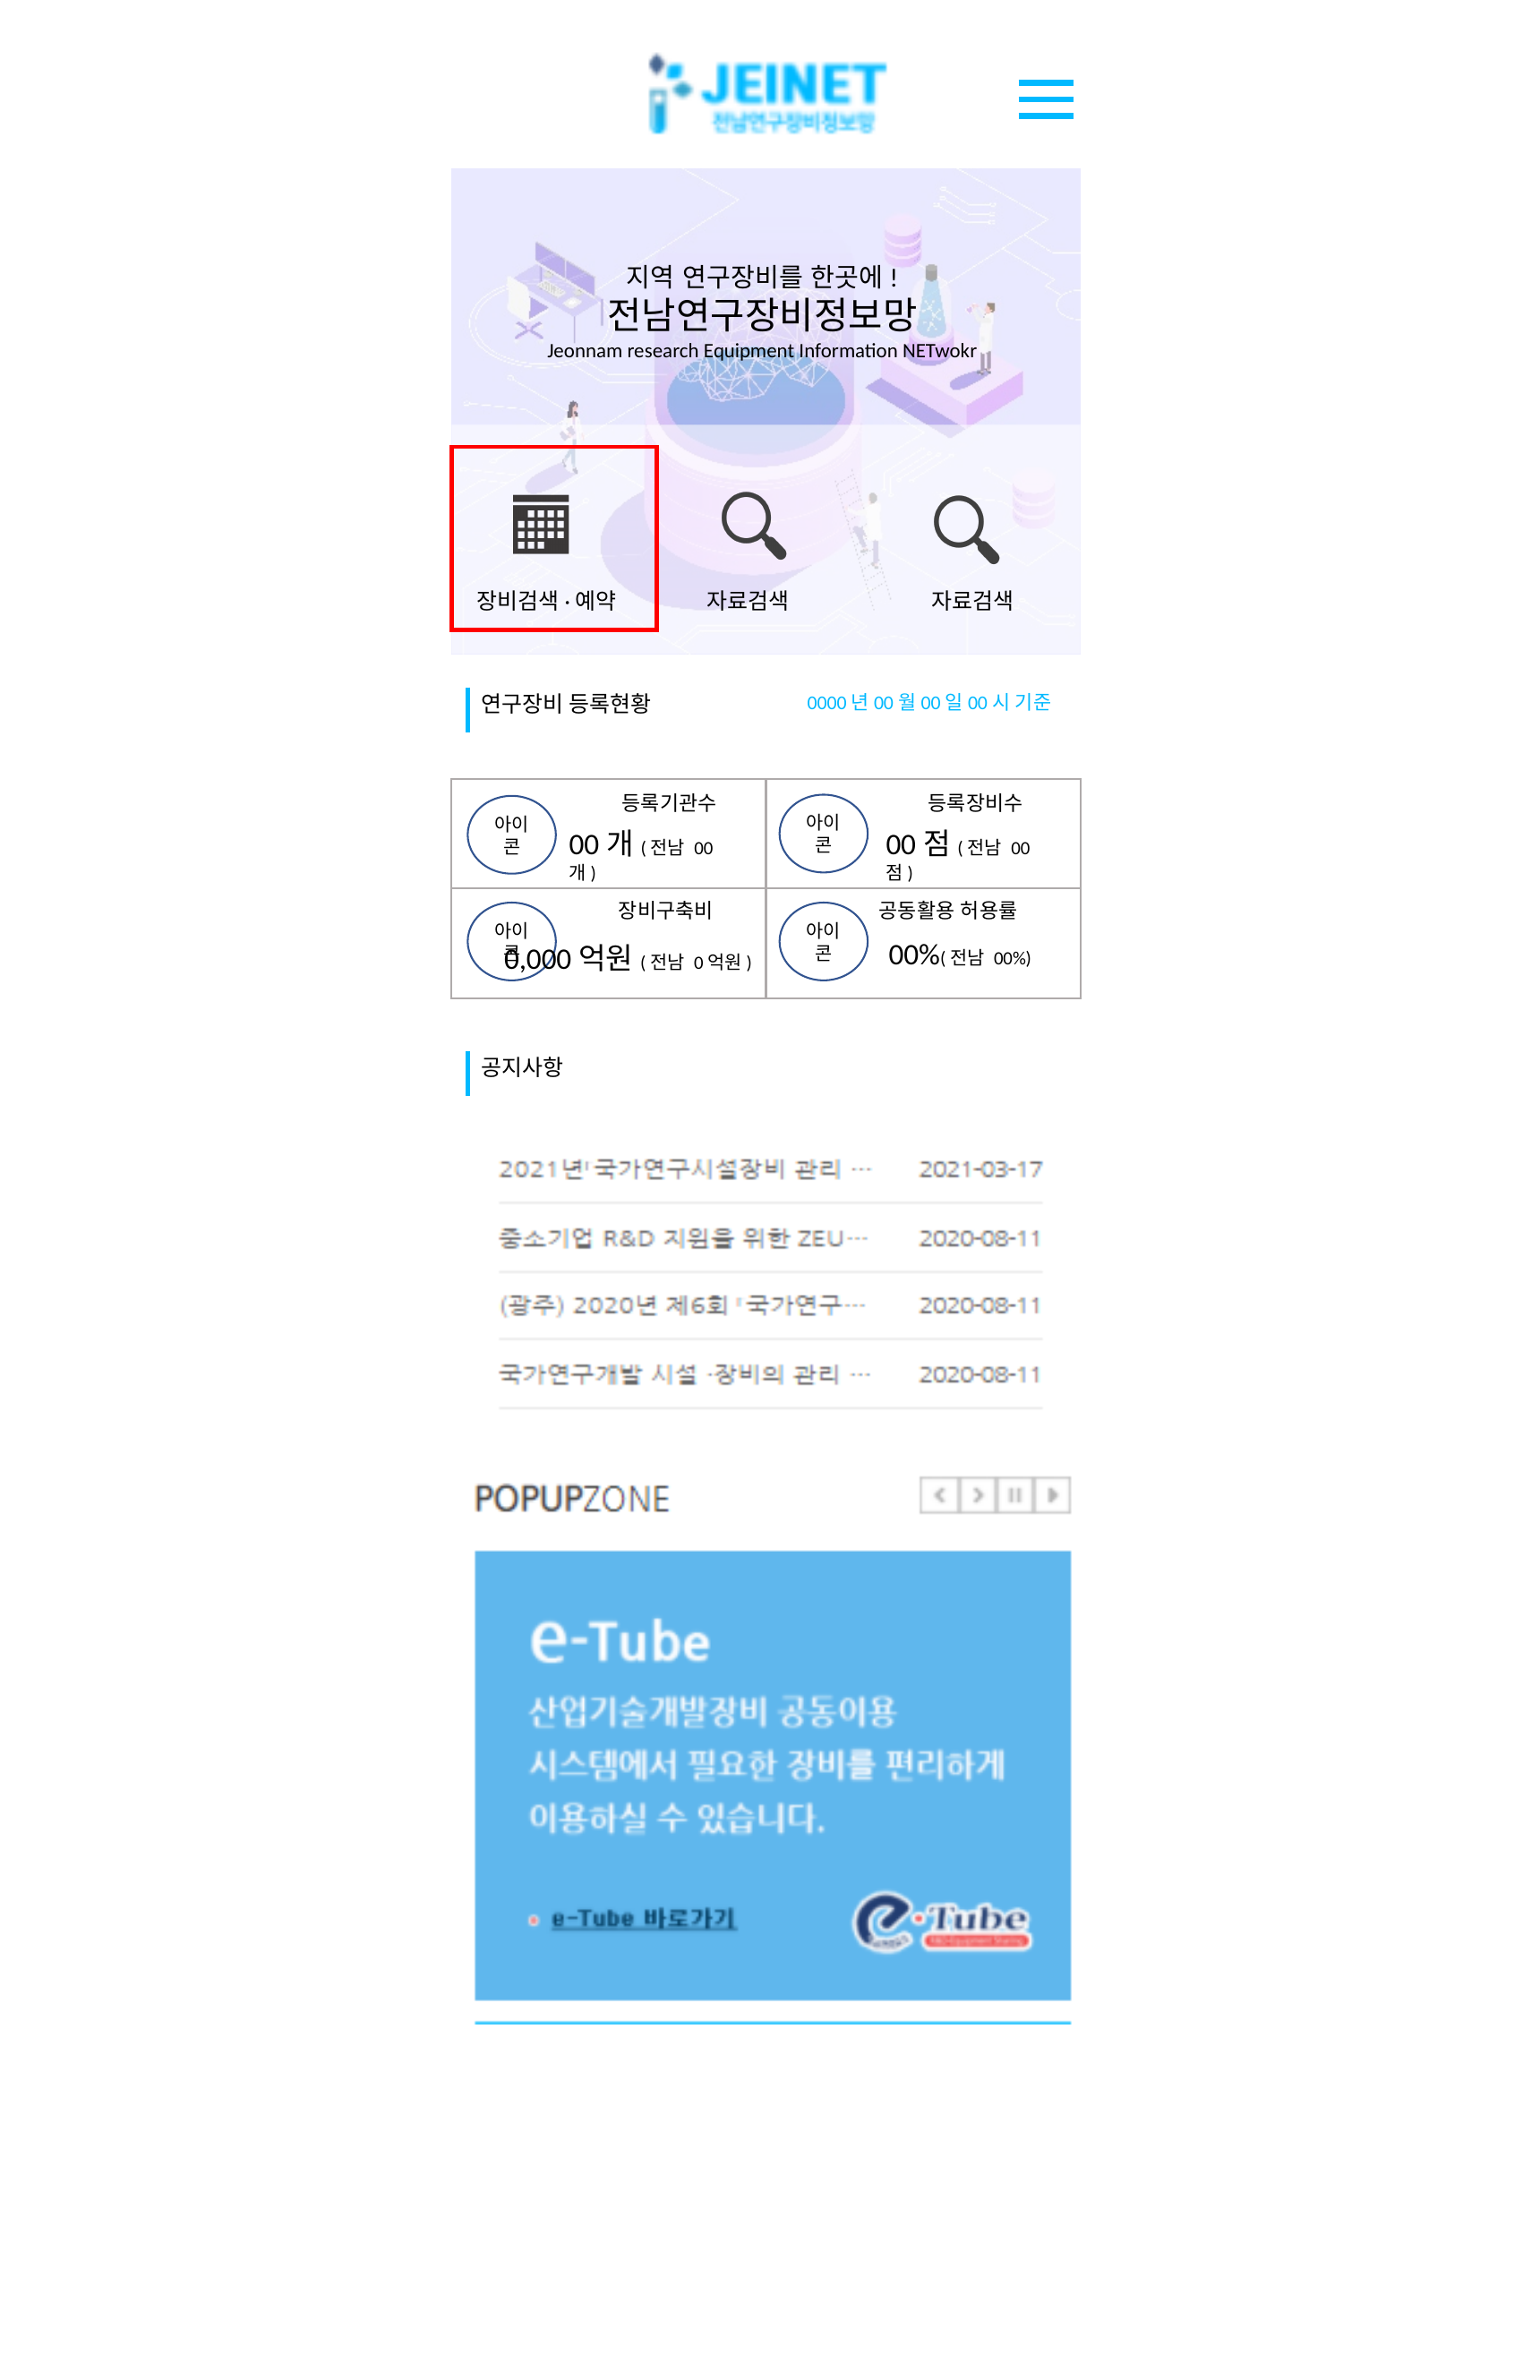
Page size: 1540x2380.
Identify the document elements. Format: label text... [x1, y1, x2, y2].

text_box 공지사항 [467, 1047, 594, 1087]
text_box [450, 778, 765, 887]
text_box 등록장비수 [914, 783, 1052, 822]
text_box 공동활용 허용률 [865, 891, 1053, 929]
text_box 연구장비 등록현황 [467, 682, 703, 723]
text_box [450, 887, 766, 999]
text_box [766, 887, 1082, 999]
text_box [765, 778, 1082, 887]
text_box 00%(전남 00%) [888, 935, 1045, 972]
text_box 00개(전남 00개) [569, 825, 739, 884]
text_box 등록기관수 [608, 783, 746, 822]
text_box 0,000억원(전남 0억원) [504, 939, 754, 976]
text_box 00점(전남 00점) [886, 825, 1056, 884]
picture [462, 1135, 1088, 1443]
text_box 장비구축비 [605, 891, 742, 929]
picture [451, 168, 1081, 655]
text_box 아이콘 [778, 793, 869, 874]
text_box 아이콘 [466, 901, 557, 981]
picture [466, 1470, 1083, 2025]
picture [635, 36, 896, 147]
text_box 0000년00월00일00시 기준 [807, 689, 1057, 714]
text_box 아이콘 [778, 901, 869, 981]
text_box 아이콘 [466, 794, 557, 875]
